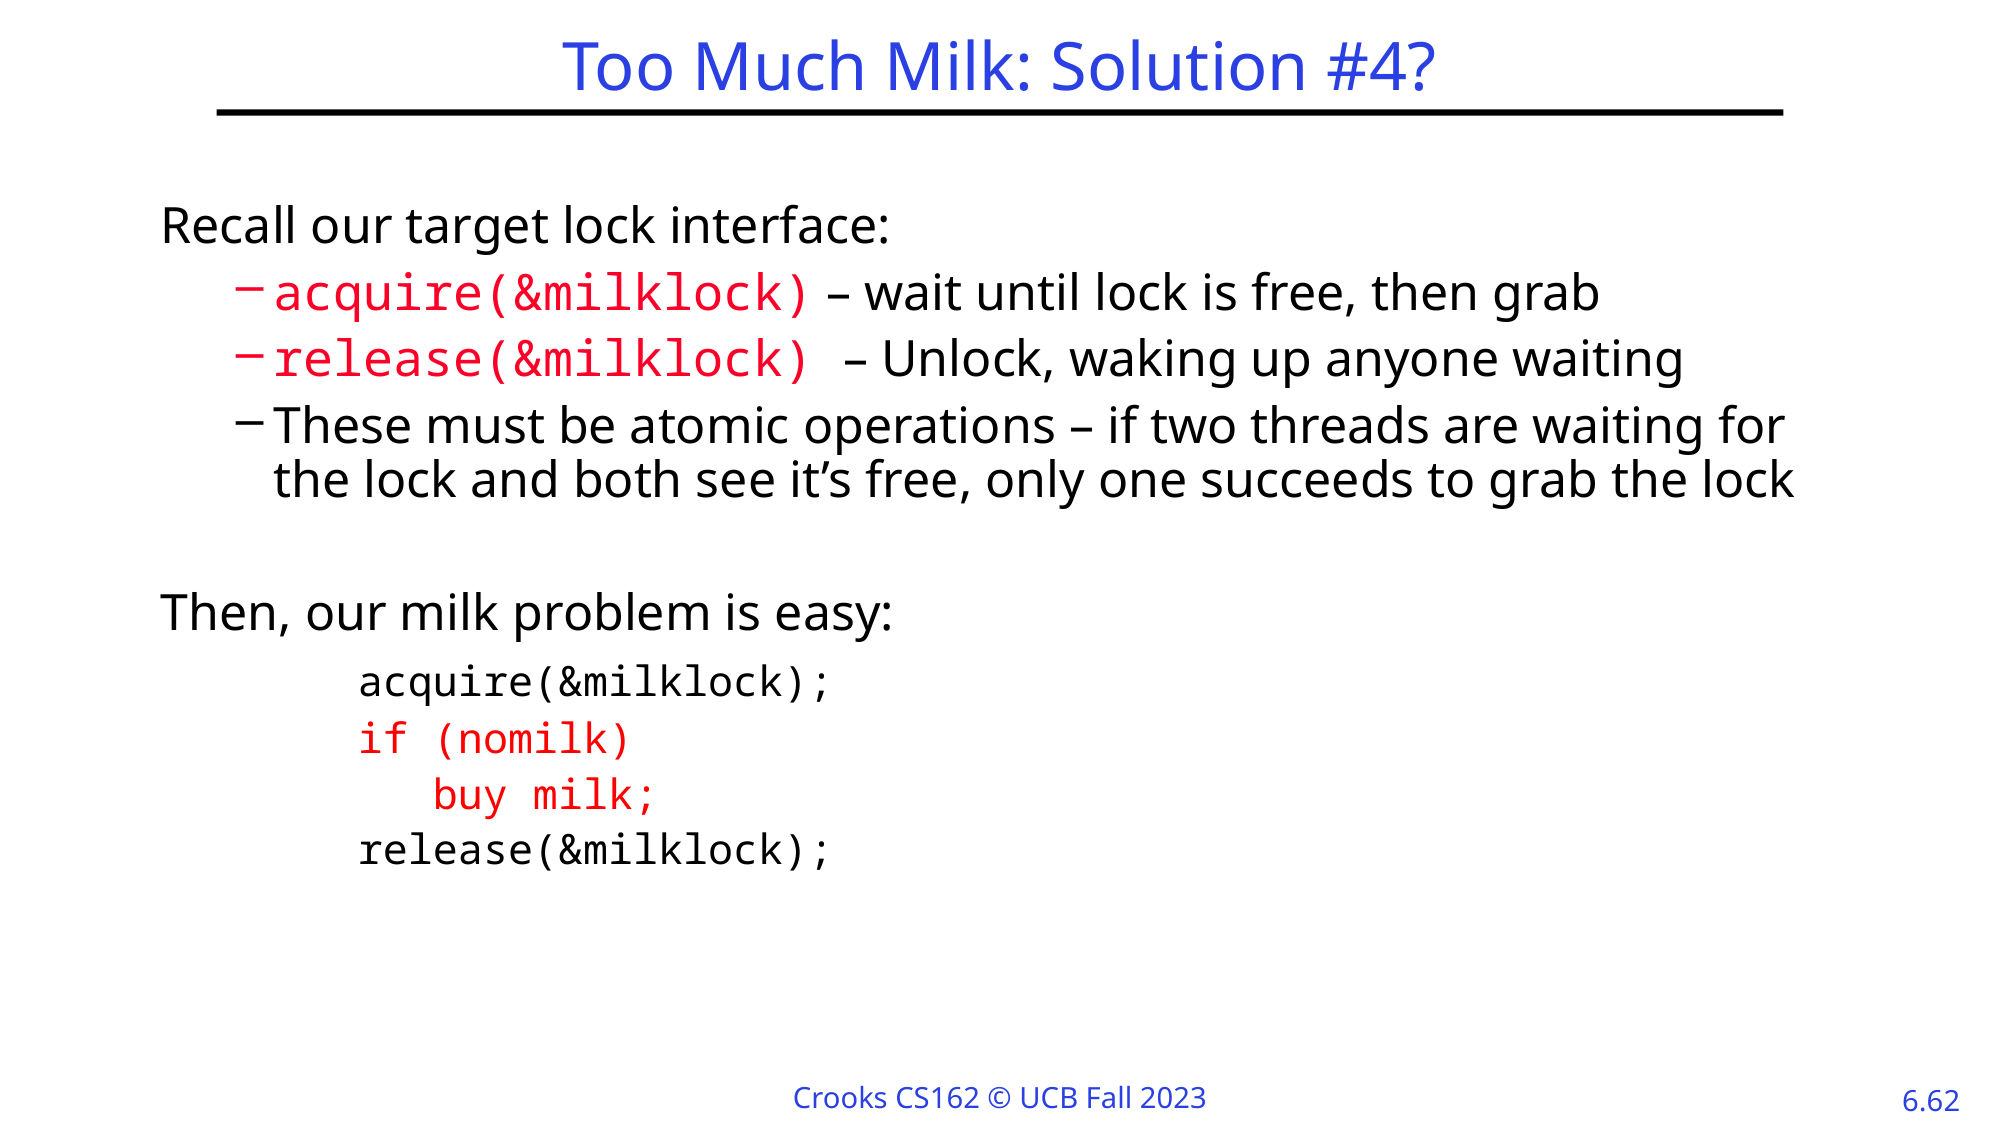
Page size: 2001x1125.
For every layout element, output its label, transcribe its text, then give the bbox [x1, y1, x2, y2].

title Too Much Milk: Solution #4? [216, 24, 1784, 113]
list Recall our target lock interface: acquire(&milklock) – wait until lock is free, then grab release(&milklock) – Unlock, waking up anyone waiting These must be atomic operations – if two threads are waiting for the lock and both see it’s free, only one succeeds to grab the lock Then, our milk problem is easy: acquire(&milklock); if (nomilk) buy milk; release(&milklock); [146, 120, 1850, 1125]
